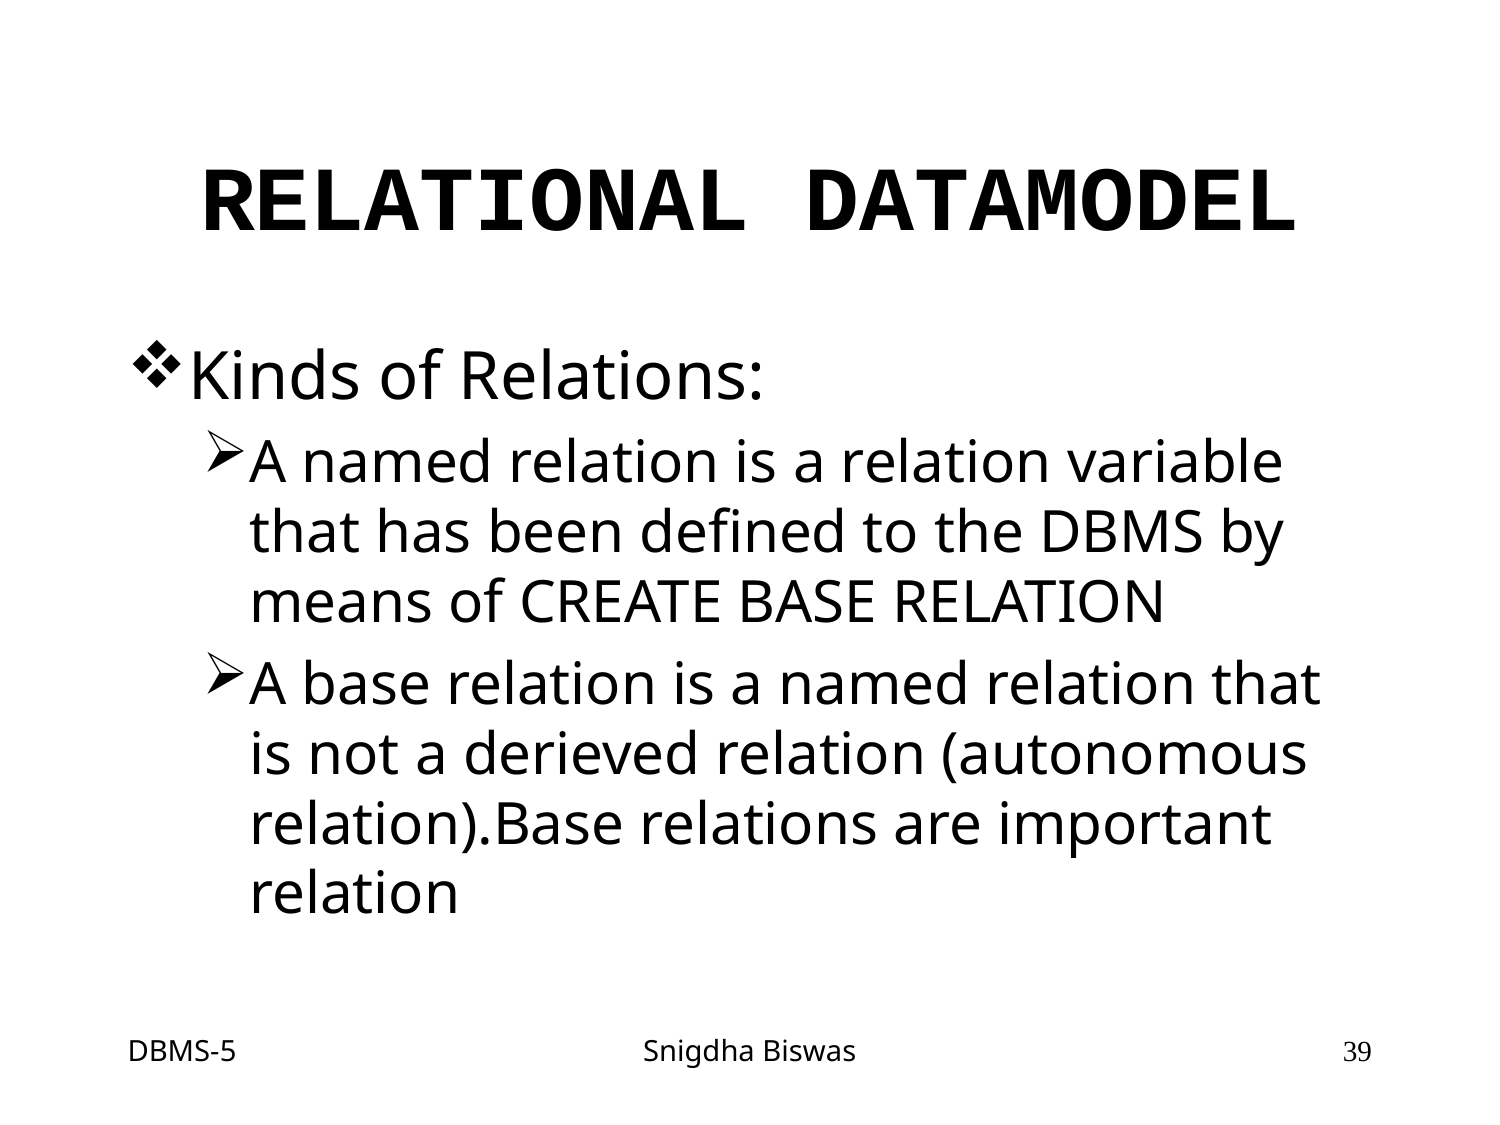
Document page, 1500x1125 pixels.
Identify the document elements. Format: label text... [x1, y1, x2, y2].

slide_number 39 [1074, 1024, 1388, 1101]
slide_number DBMS-5 [112, 1024, 426, 1101]
footer Snigdha Biswas [512, 1024, 988, 1101]
title RELATIONAL DATAMODEL [112, 99, 1388, 288]
list Kinds of Relations: A named relation is a relation variable that has been defined to the DBMS by means of CREATE BASE RELATION A base relation is a named relation that is not a derieved relation (autonomous relation).Base relations are important relation [112, 324, 1388, 1001]
